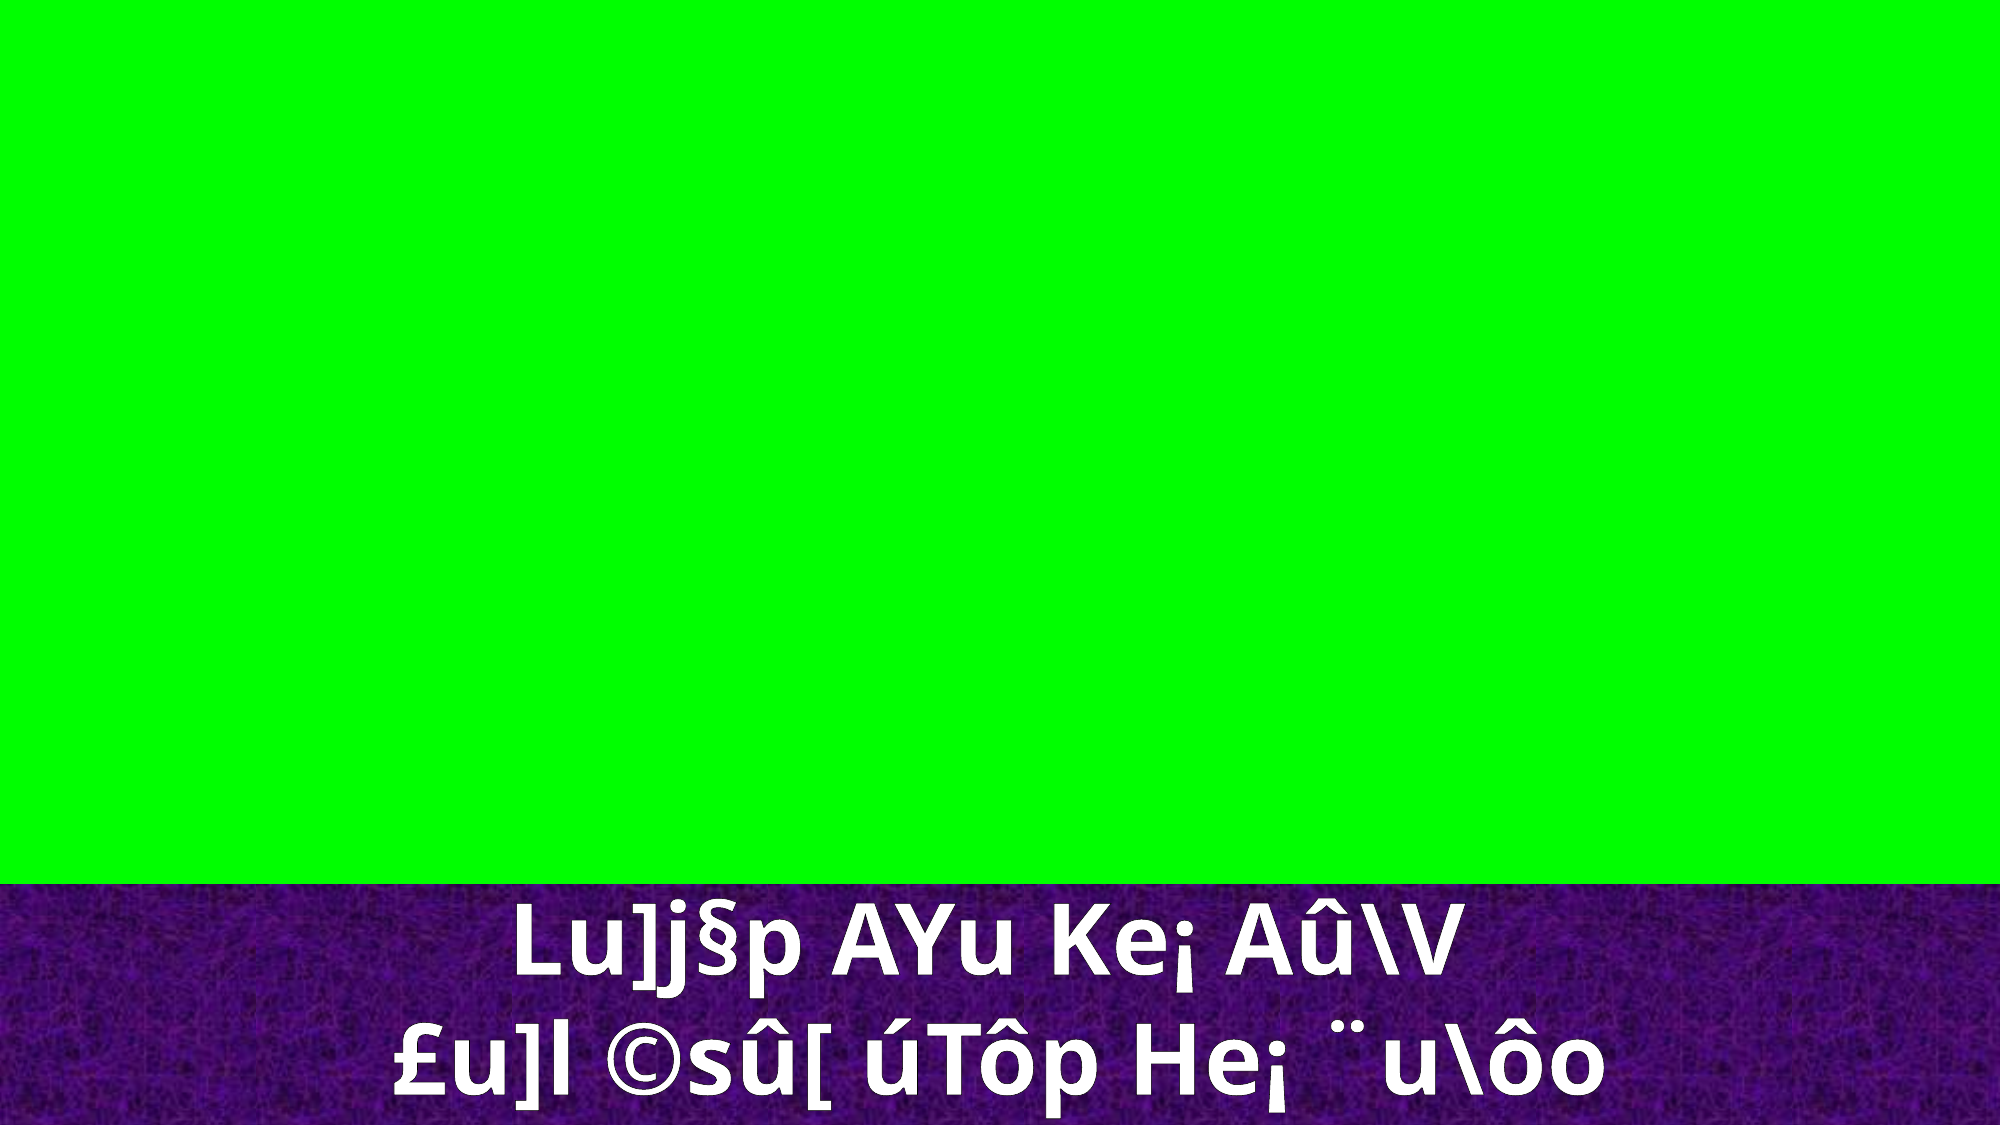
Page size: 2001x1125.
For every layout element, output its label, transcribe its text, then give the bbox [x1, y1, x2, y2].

text_box Lu]j§p AYu Ke¡ Aû\V £u]l ©sû[ úTôp He¡ ¨u\ôo [0, 867, 2000, 1123]
